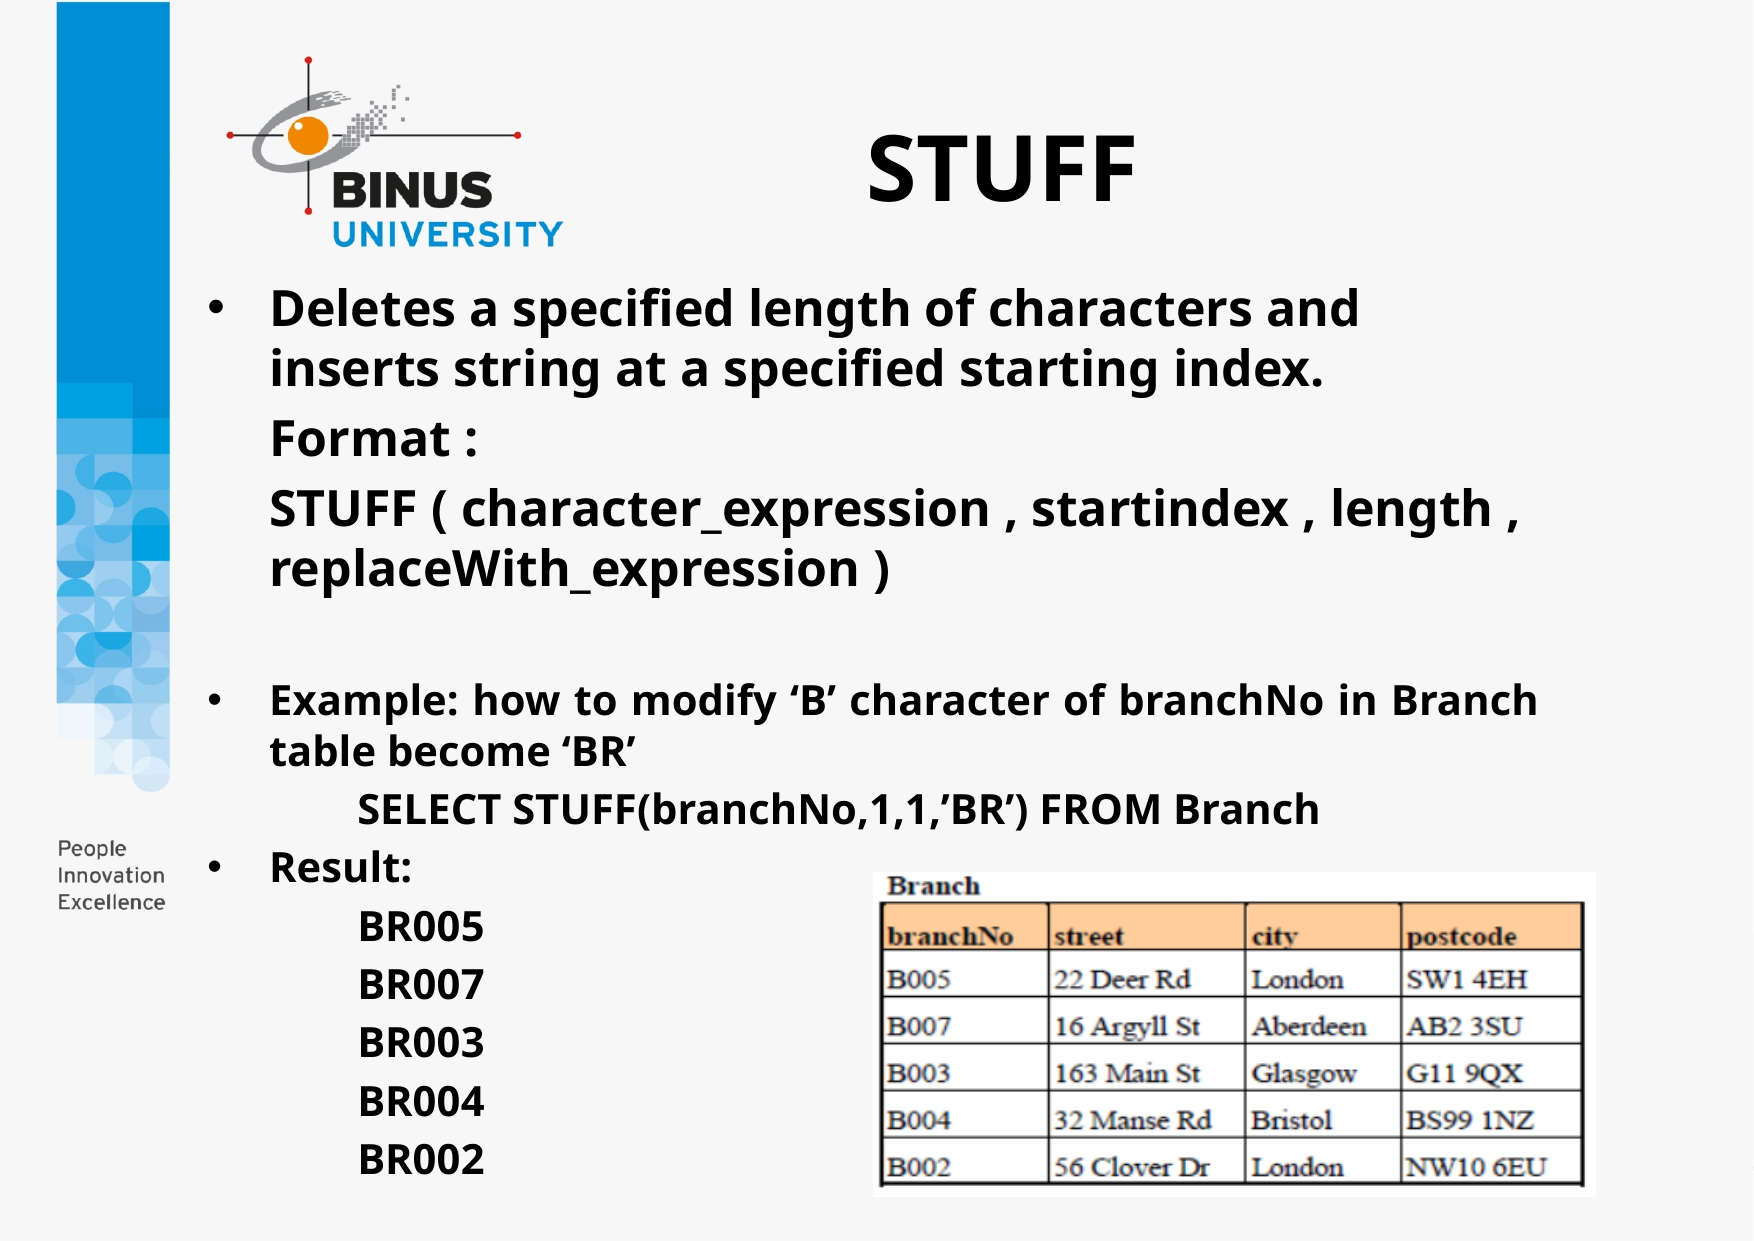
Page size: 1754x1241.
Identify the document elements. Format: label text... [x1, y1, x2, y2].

list Deletes a specified length of characters and inserts string at a specified starting index. Format : STUFF ( character_expression , startindex , length , replaceWith_expression ) Example: how to modify ‘B’ character of branchNo in Branch table become ‘BR’ SELECT STUFF(branchNo,1,1,’BR’) FROM Branch Result: BR005 BR007 BR003 BR004 BR002 [191, 268, 1556, 950]
picture [0, 0, 1754, 1197]
title STUFF [324, 61, 1681, 269]
